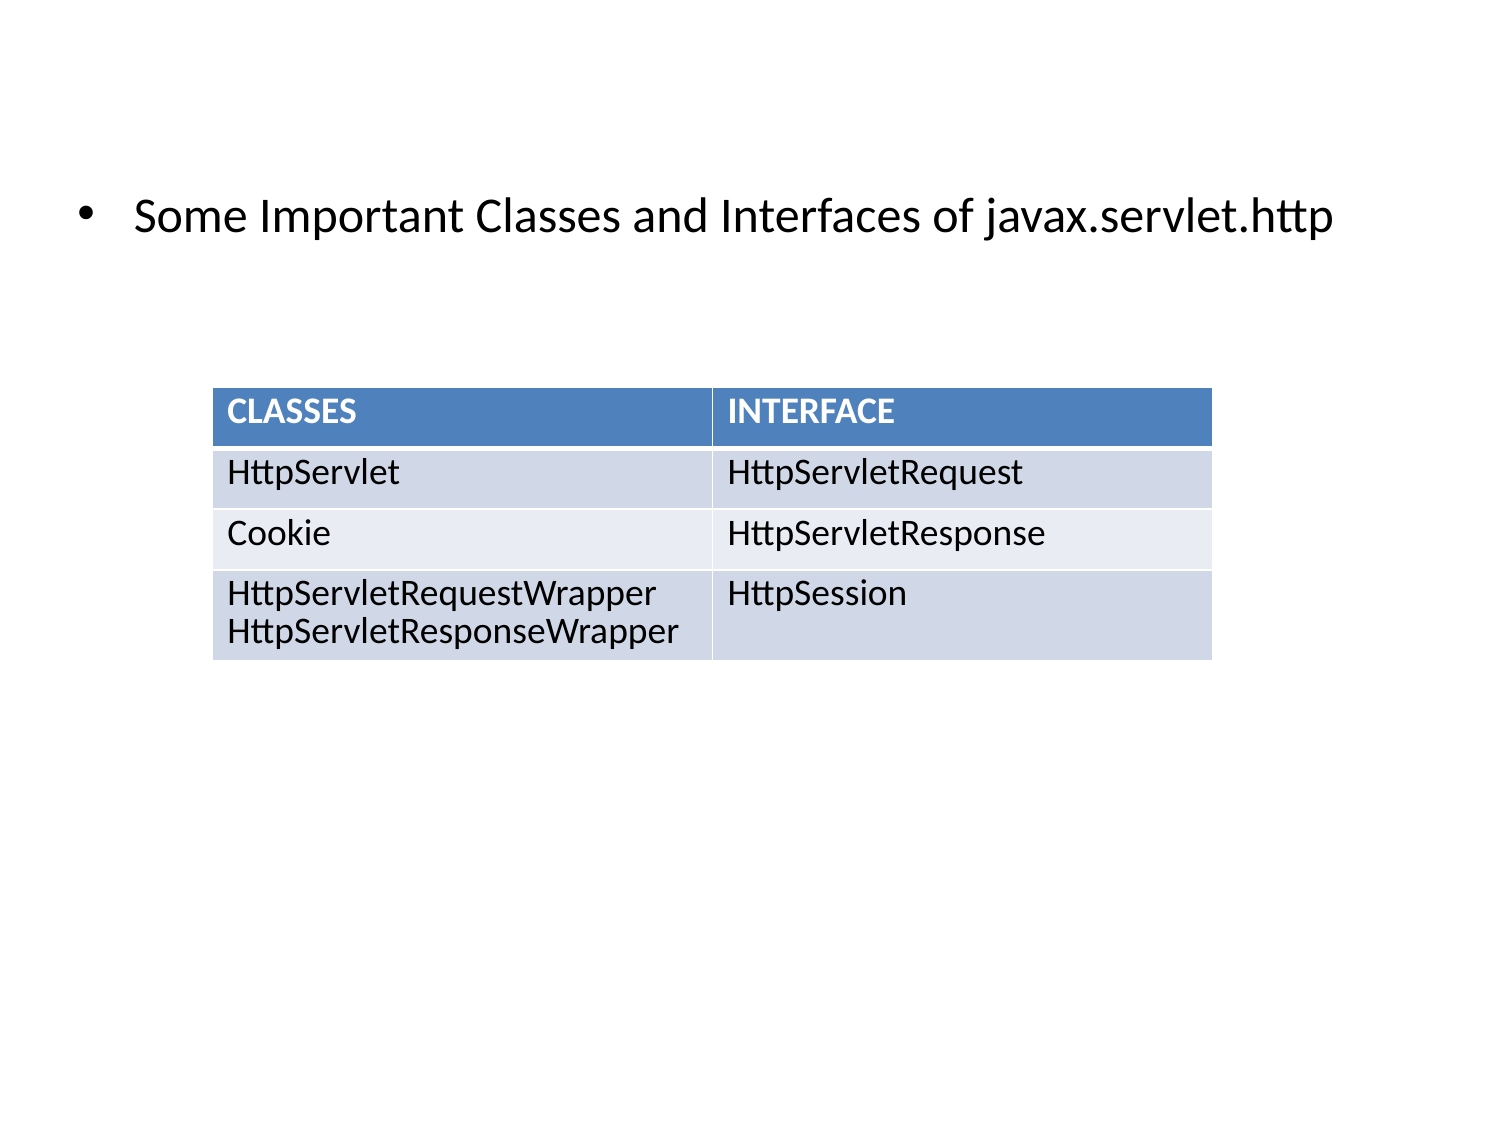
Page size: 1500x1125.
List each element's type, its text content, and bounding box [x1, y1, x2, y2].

list Some Important Classes and Interfaces of javax.servlet.http [62, 174, 1413, 918]
table_cell HttpServletRequest [713, 451, 1212, 508]
table_cell Cookie [213, 510, 712, 569]
table_header CLASSES [213, 388, 712, 446]
table_cell HttpServletResponse [713, 510, 1212, 569]
table_header INTERFACE [713, 388, 1212, 446]
table_cell HttpServlet [213, 451, 712, 508]
table_cell HttpSession [713, 571, 1212, 660]
table_cell HttpServletRequestWrapper HttpServletResponseWrapper [213, 571, 712, 660]
